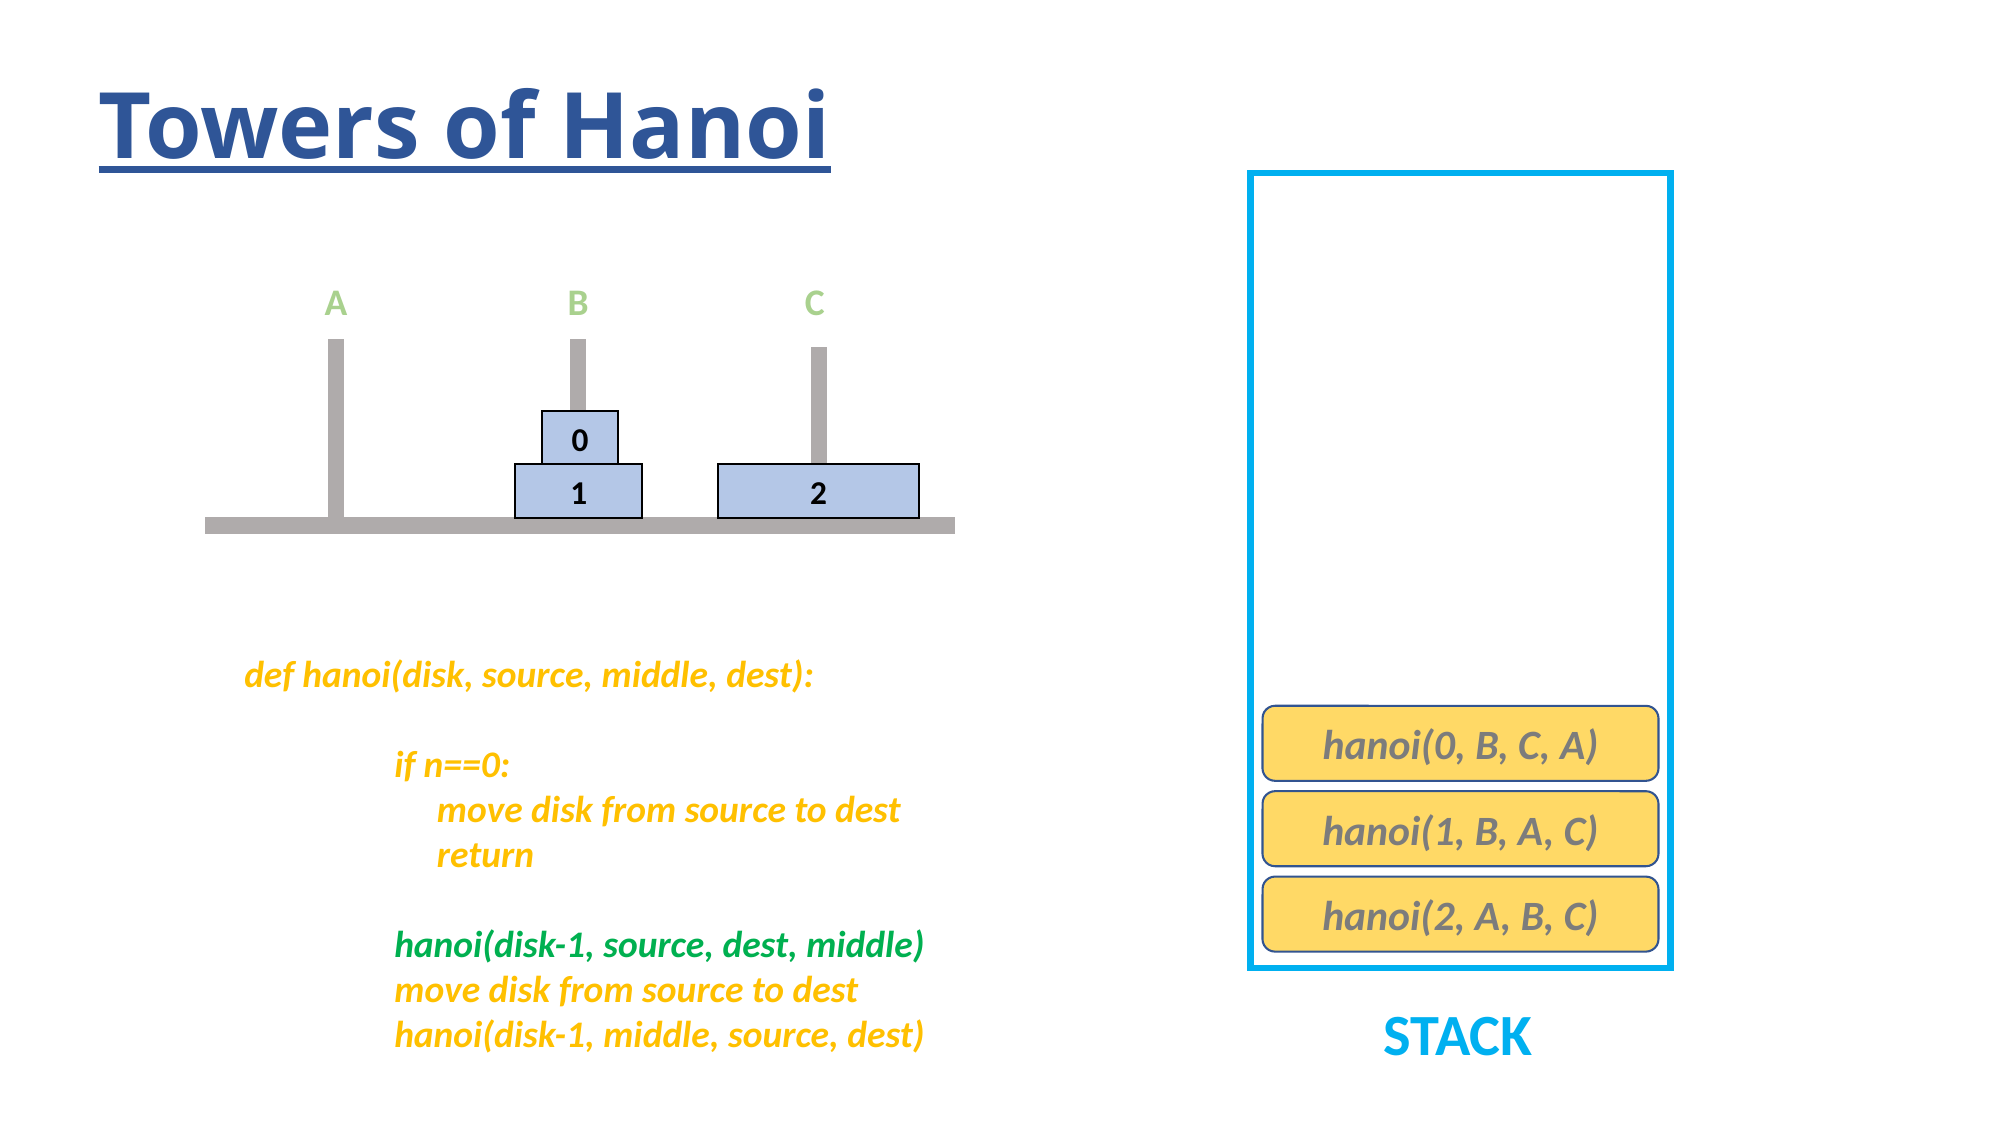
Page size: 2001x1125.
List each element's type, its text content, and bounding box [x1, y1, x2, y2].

text_box B [552, 270, 604, 331]
text_box 2 [717, 463, 920, 519]
text_box [570, 339, 586, 410]
text_box hanoi(1, B, A, C) [1261, 790, 1660, 868]
text_box [328, 339, 344, 519]
text_box [205, 517, 955, 534]
text_box A [309, 270, 363, 331]
text_box [1249, 172, 1672, 969]
text_box 1 [514, 463, 643, 519]
text_box hanoi(0, B, C, A) [1261, 704, 1660, 782]
text_box C [790, 270, 834, 331]
text_box def hanoi(disk, source, middle, dest): if n==0: move disk from source to dest return hanoi(disk-1, source, dest, middle) move disk from source to dest hanoi(disk-1, middle, source, dest) [229, 642, 941, 1063]
text_box hanoi(2, A, B, C) [1261, 875, 1660, 953]
text_box 0 [541, 410, 619, 465]
title Towers of Hanoi [83, 20, 1809, 238]
text_box [811, 347, 827, 463]
text_box STACK [1368, 989, 1552, 1074]
text_box [811, 519, 827, 526]
